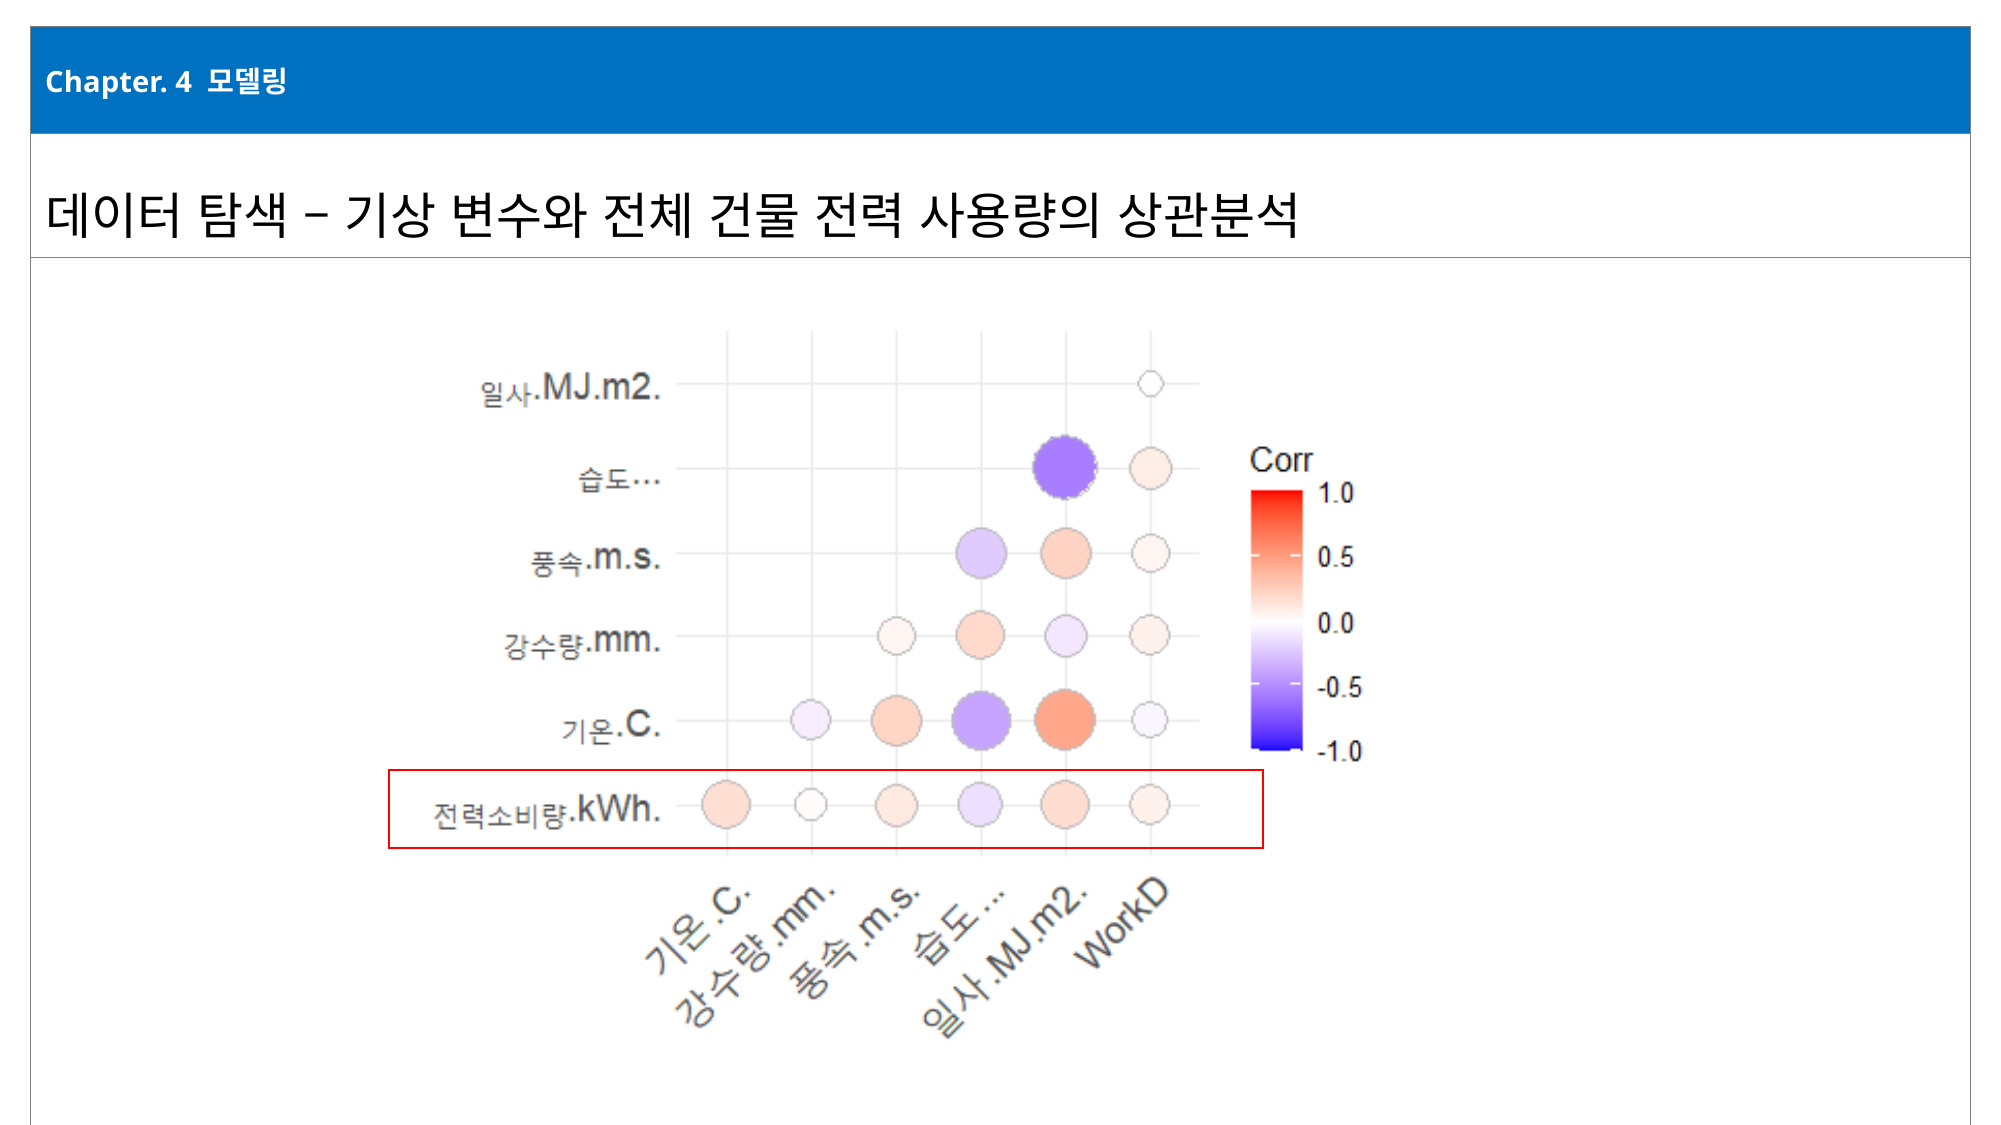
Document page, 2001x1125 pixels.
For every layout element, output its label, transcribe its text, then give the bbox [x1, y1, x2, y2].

table_header Chapter. 4 모델링 [31, 27, 1970, 133]
table_cell [31, 258, 1970, 1125]
picture [179, 317, 1636, 1045]
table_cell 데이터 탐색 – 기상 변수와 전체 건물 전력 사용량의 상관분석 [31, 134, 1970, 257]
